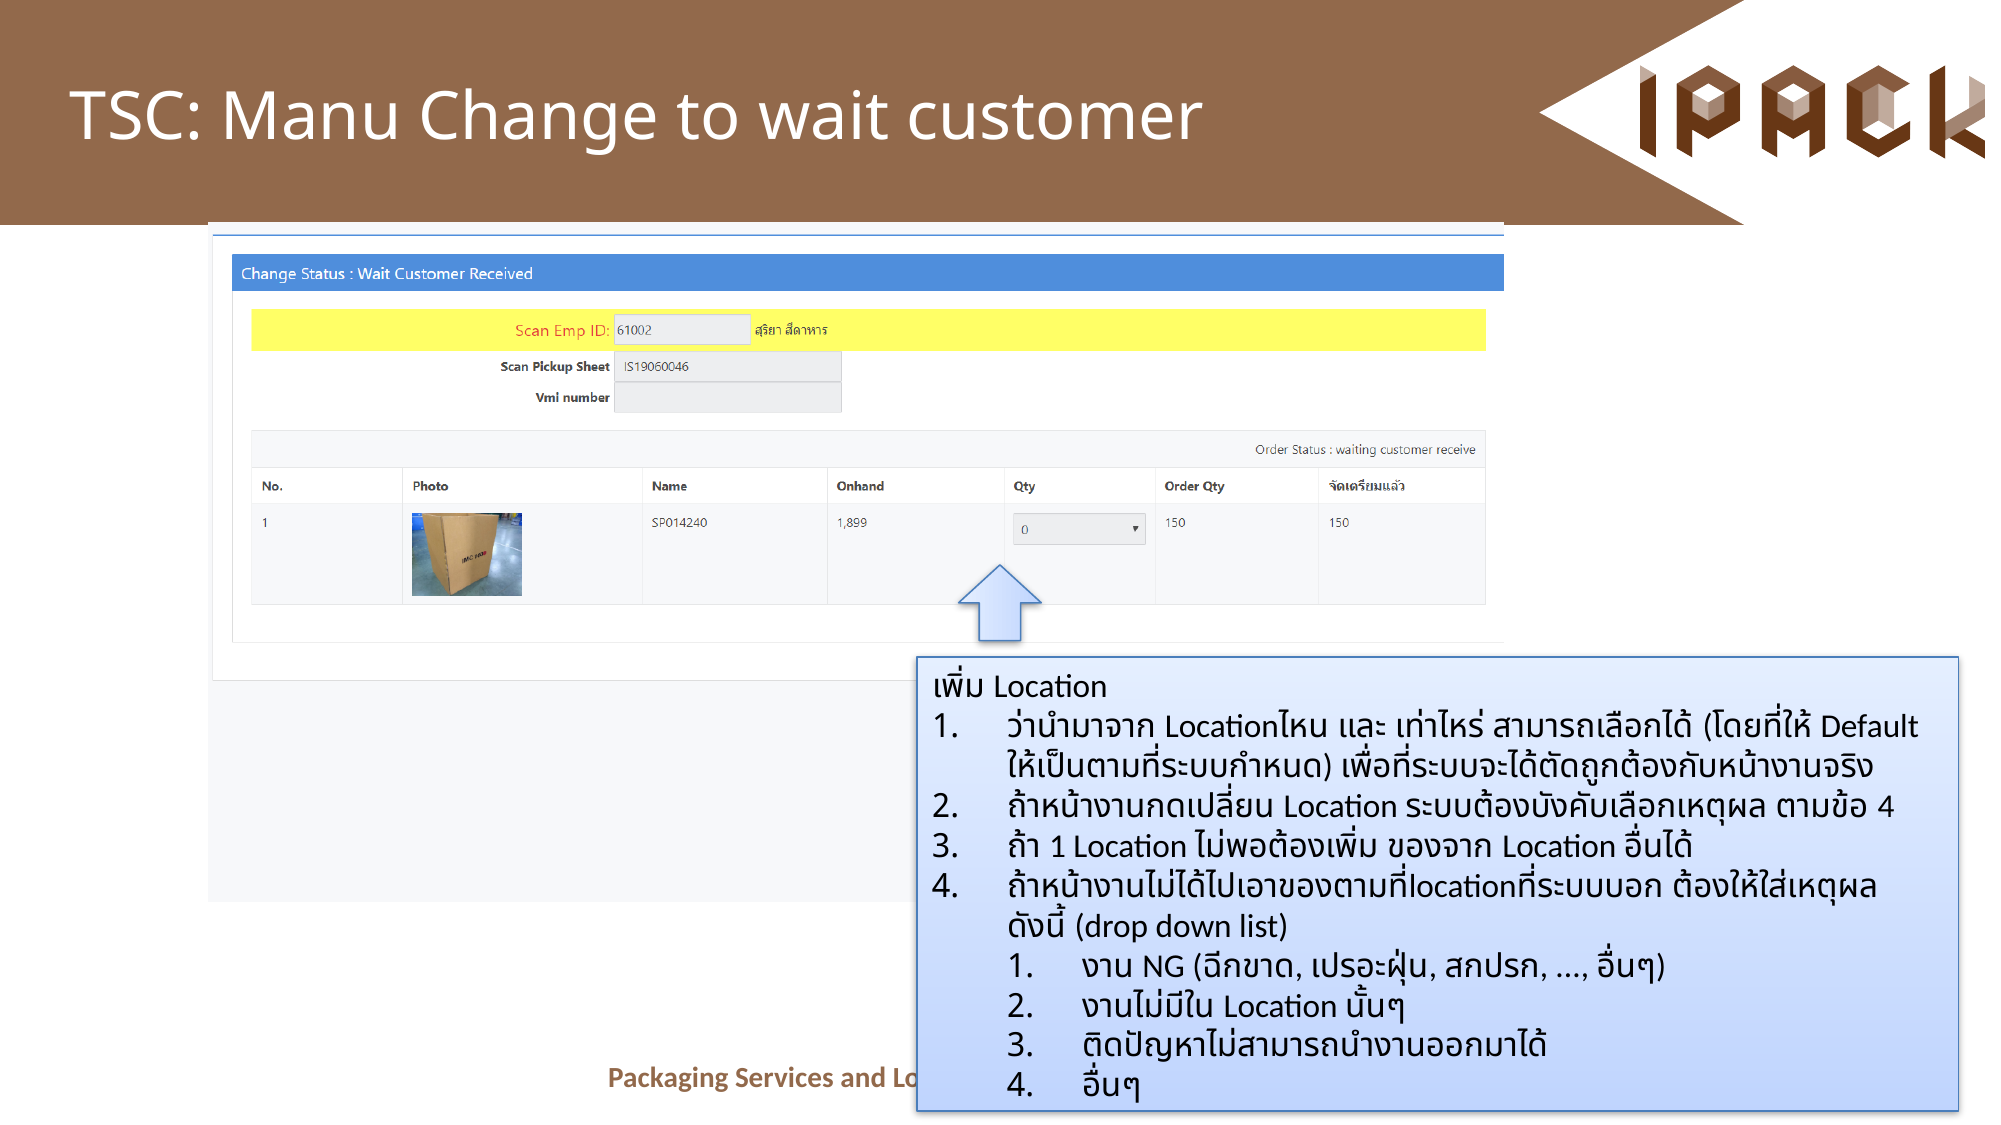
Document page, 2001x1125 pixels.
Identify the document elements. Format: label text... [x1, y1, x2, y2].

title TSC: Manu Change to wait customer [55, 18, 1540, 207]
picture [1640, 65, 1985, 159]
text_box เพิ่ม Location ว่านำมาจาก Locationไหน และ เท่าไหร่ สามารถเลือกได้ (โดยที่ให้ Default ให้เป็นตามที่ระบบกำหนด) เพื่อที่ระบบจะได้ตัดถูกต้องกับหน้างานจริง ถ้าหน้างานกดเปลี่ยน Location ระบบต้องบังคับเลือกเหตุผล ตามข้อ 4 ถ้า 1 Location ไม่พอต้องเพิ่ม ของจาก Location อื่นได้ ถ้าหน้างานไม่ได้ไปเอาของตามที่locationที่ระบบบอก ต้องให้ใส่เหตุผล ดังนี้ (drop down list) งาน NG (ฉีกขาด, เปรอะฝุ่น, สกปรก, ..., อื่นๆ) งานไม่มีใน Location นั้นๆ ติดปัญหาไม่สามารถนำงานออกมาได้ อื่นๆ [916, 656, 1959, 1112]
picture [208, 222, 1505, 903]
